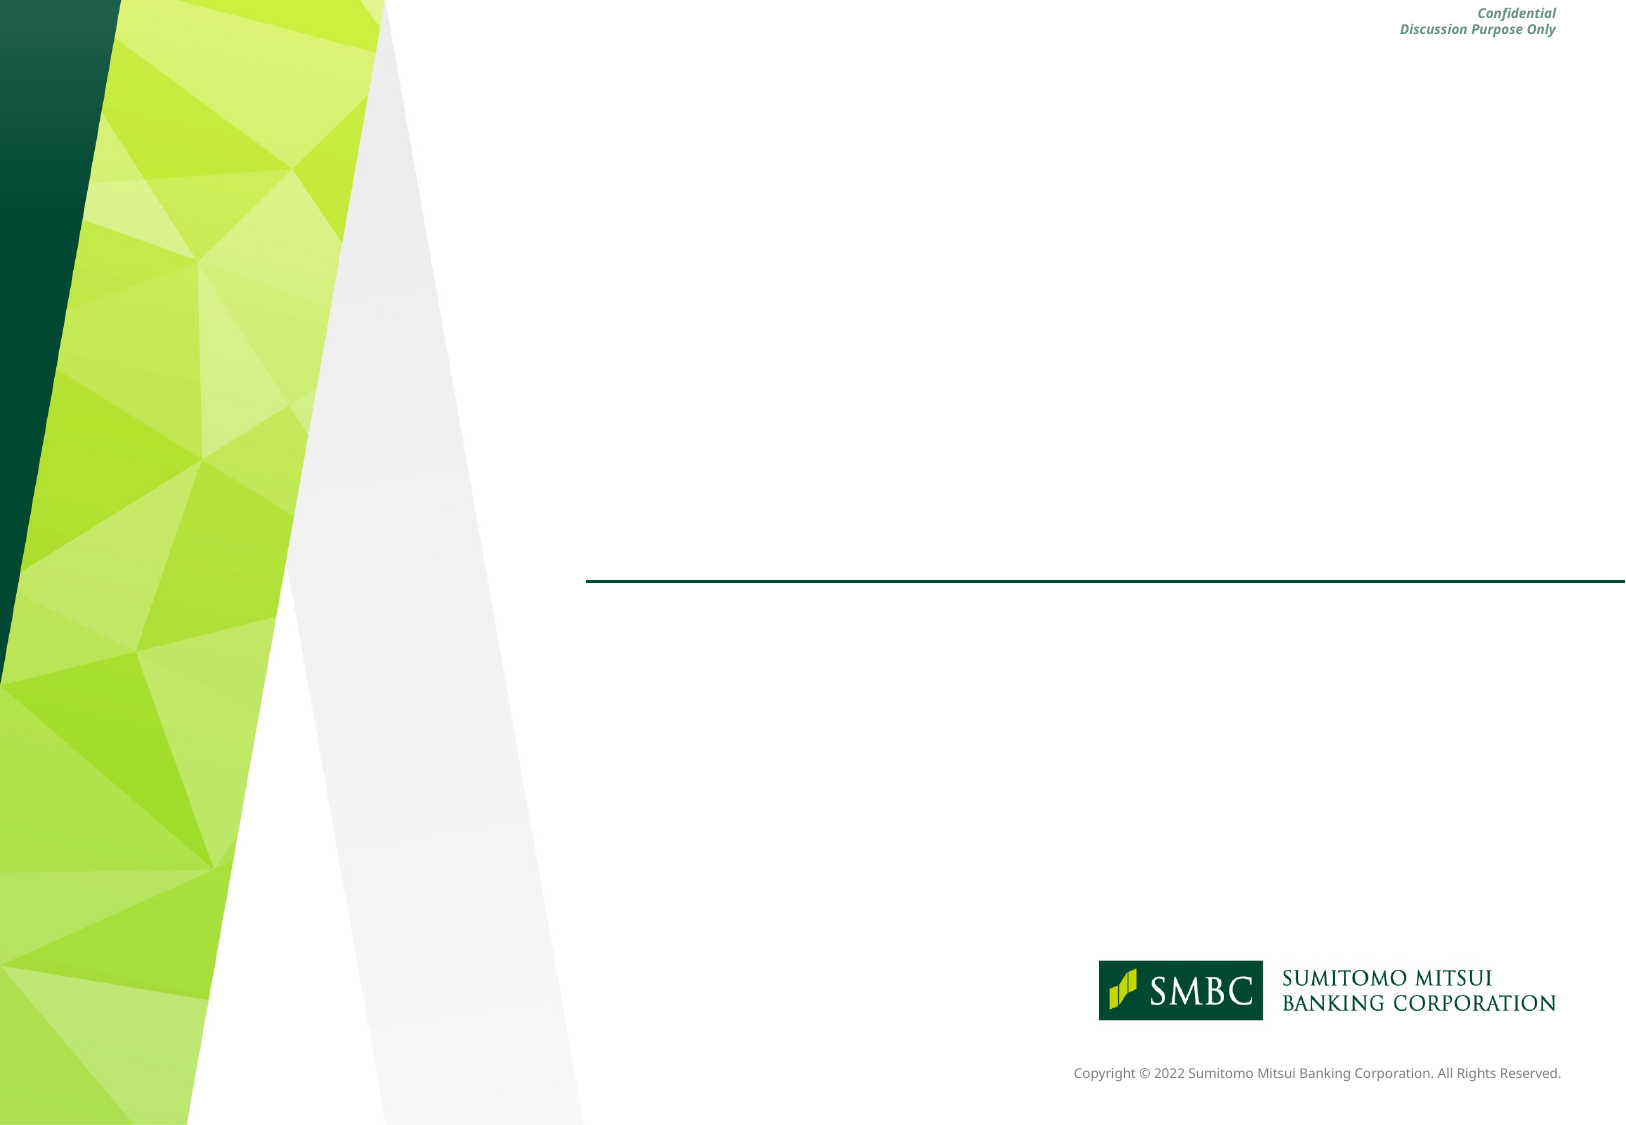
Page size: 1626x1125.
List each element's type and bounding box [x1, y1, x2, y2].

picture [1087, 948, 1567, 1032]
picture [0, 0, 659, 1125]
